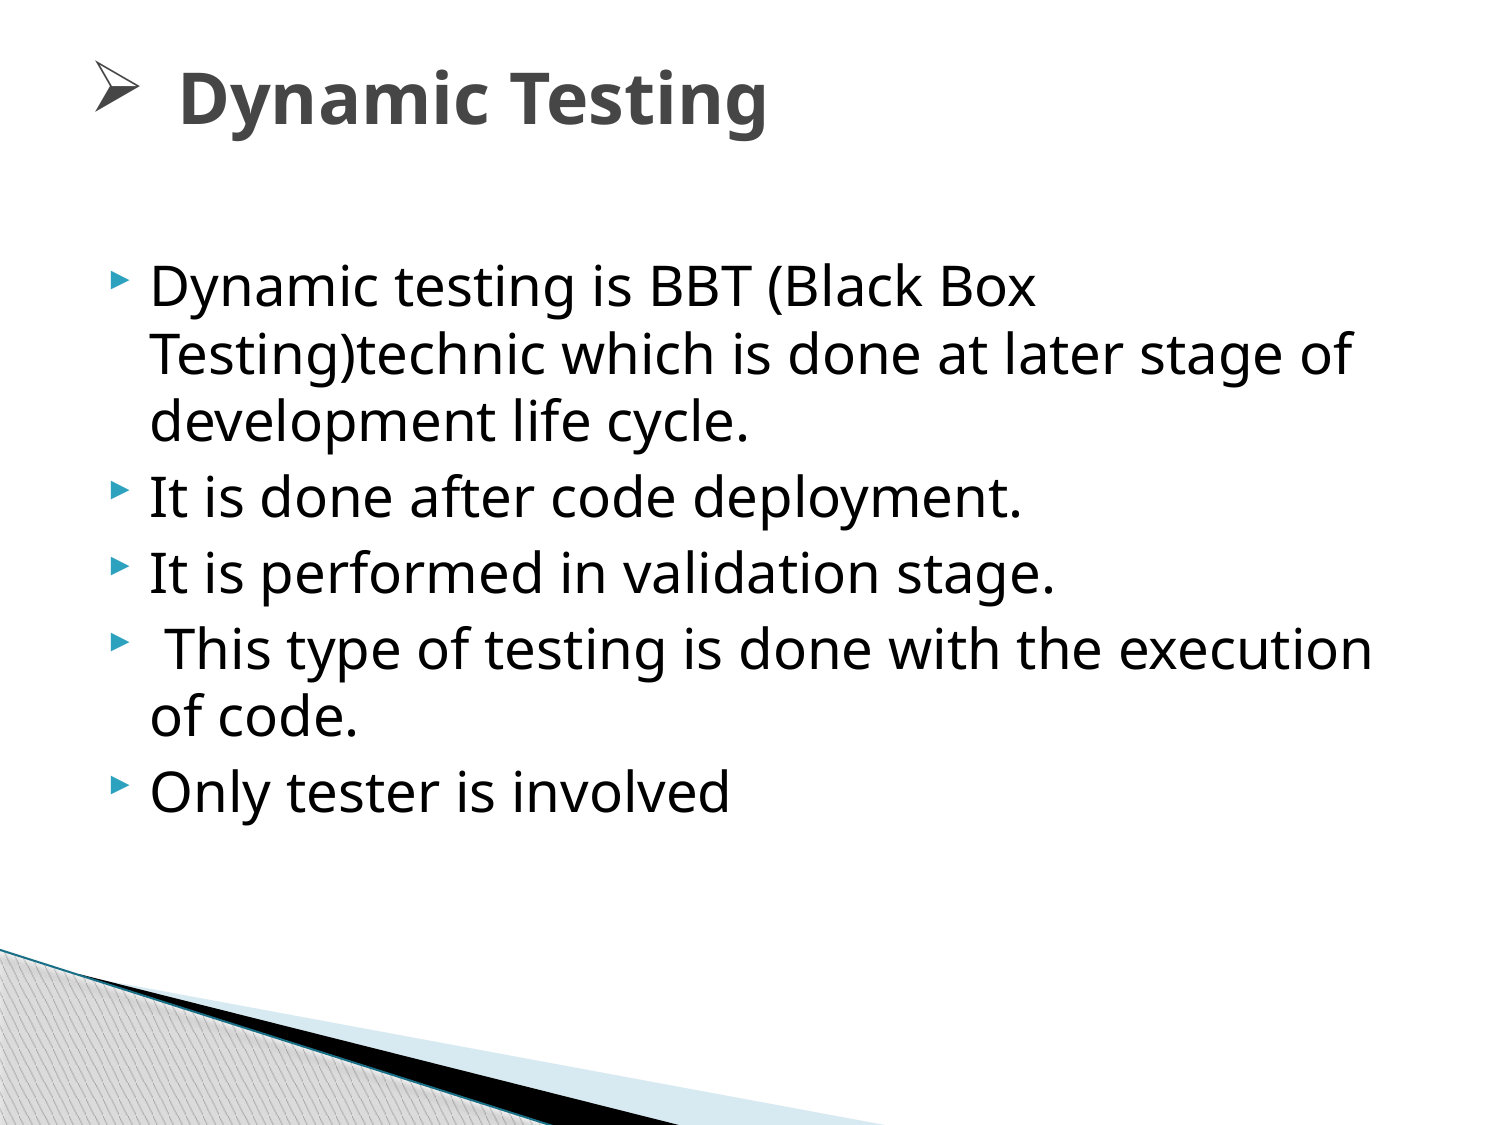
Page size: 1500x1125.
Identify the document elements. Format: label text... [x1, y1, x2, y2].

list Dynamic testing is BBT (Black Box Testing)technic which is done at later stage of development life cycle. It is done after code deployment. It is performed in validation stage. This type of testing is done with the execution of code. Only tester is involved [75, 243, 1425, 986]
title Dynamic Testing [75, 45, 1425, 233]
